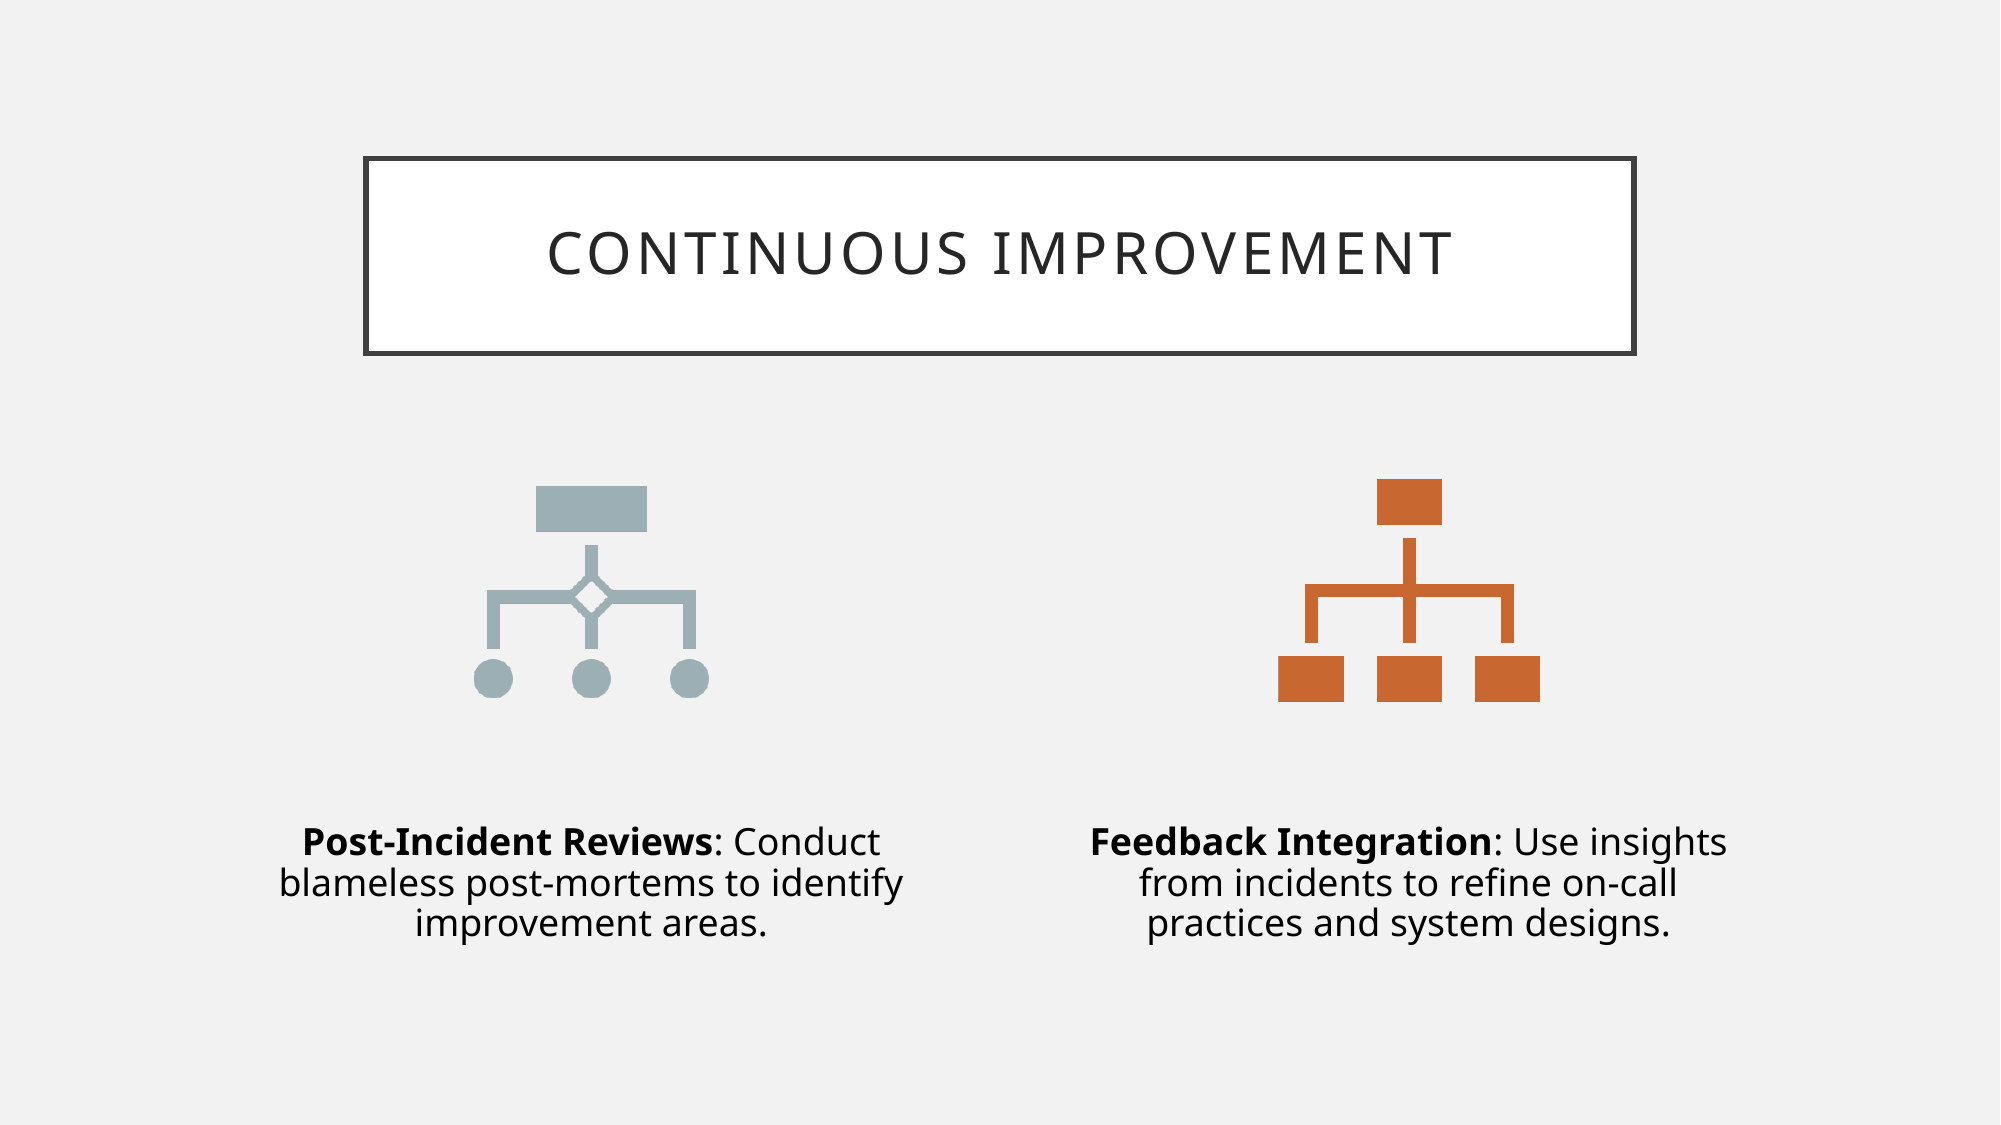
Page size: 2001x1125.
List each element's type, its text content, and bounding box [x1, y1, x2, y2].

title Continuous Improvement [363, 156, 1637, 356]
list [158, 432, 1842, 943]
